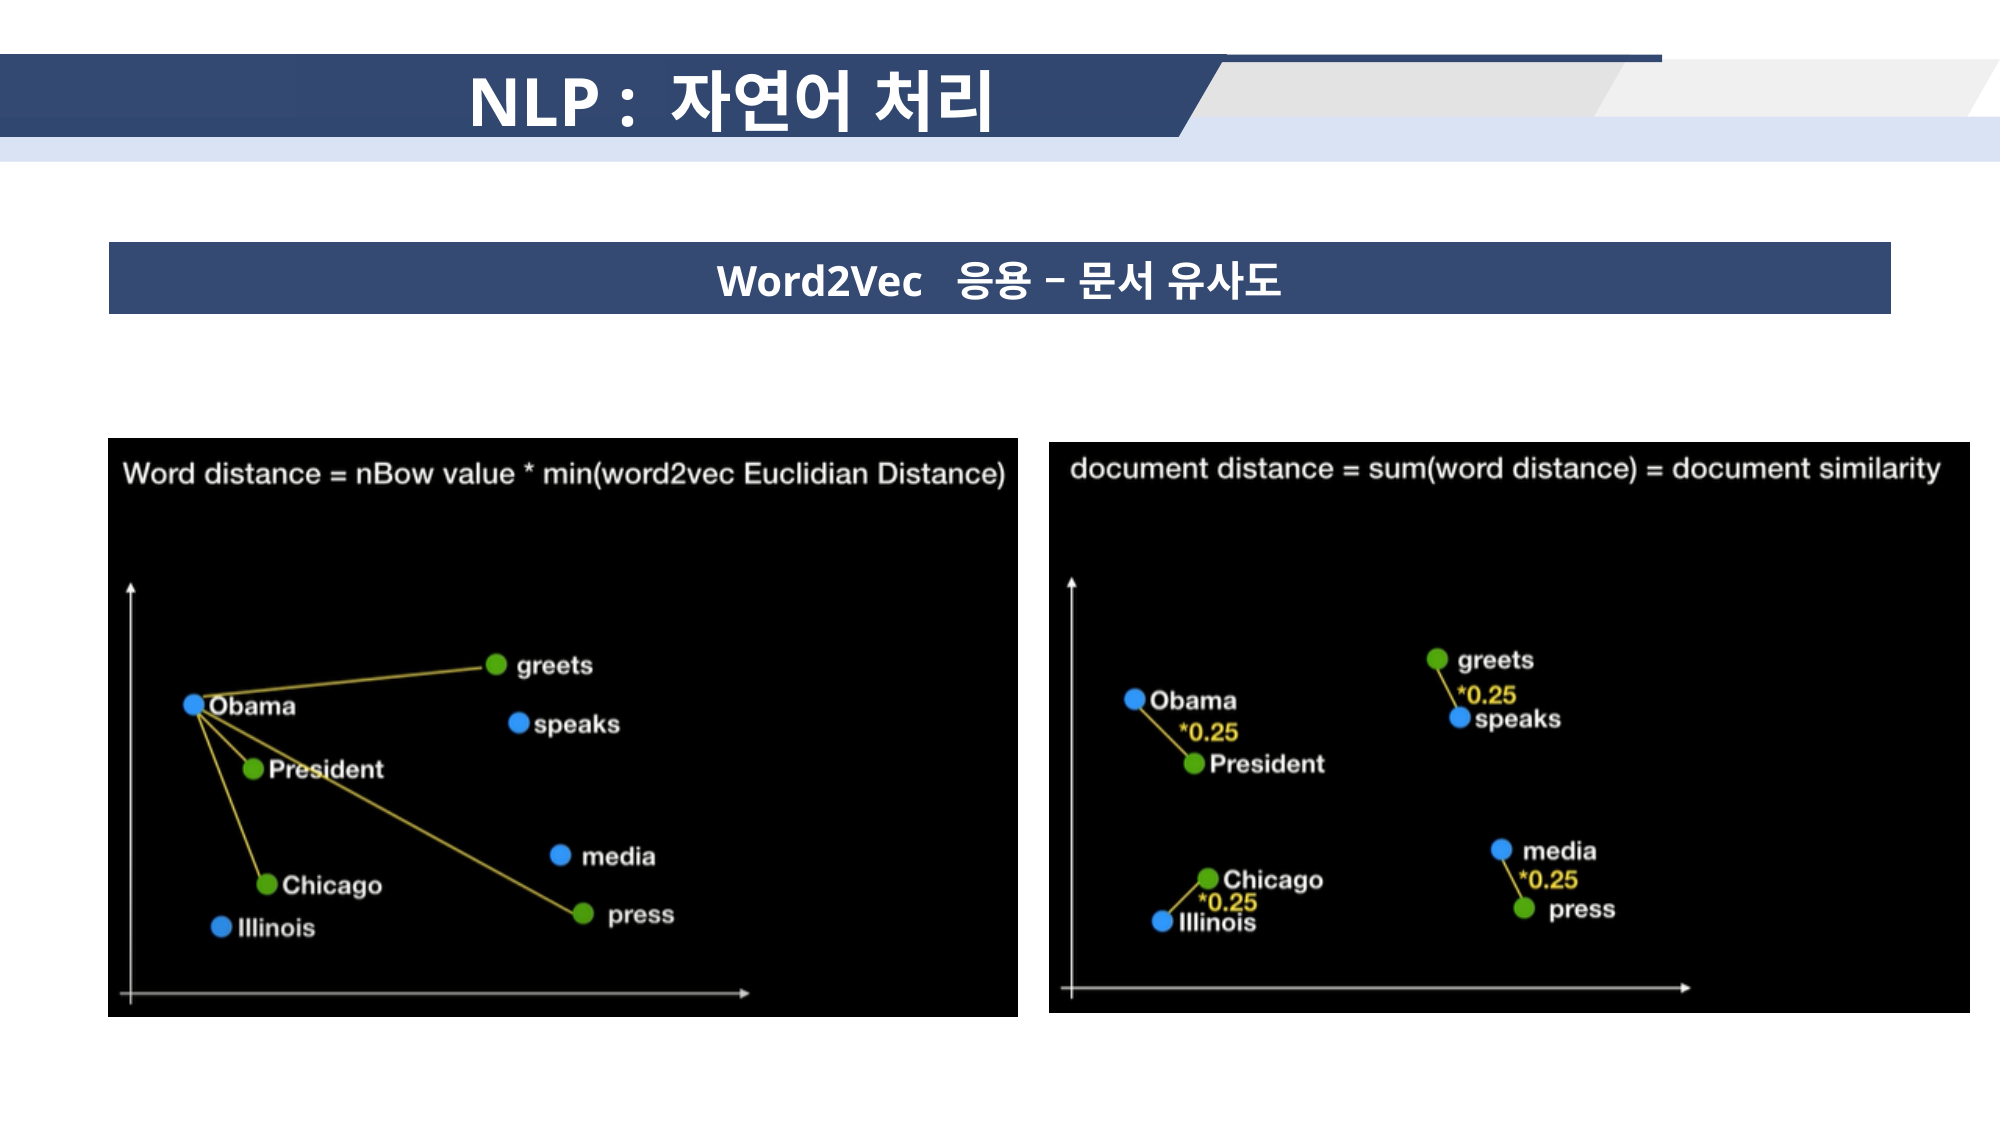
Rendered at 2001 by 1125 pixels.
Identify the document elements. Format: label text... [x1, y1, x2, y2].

table_header Word2Vec 응용 – 문서 유사도 [109, 242, 1891, 314]
text_box NLP : 자연어 처리 [250, 59, 1233, 141]
picture [1049, 442, 1970, 1013]
picture [108, 438, 1018, 1017]
